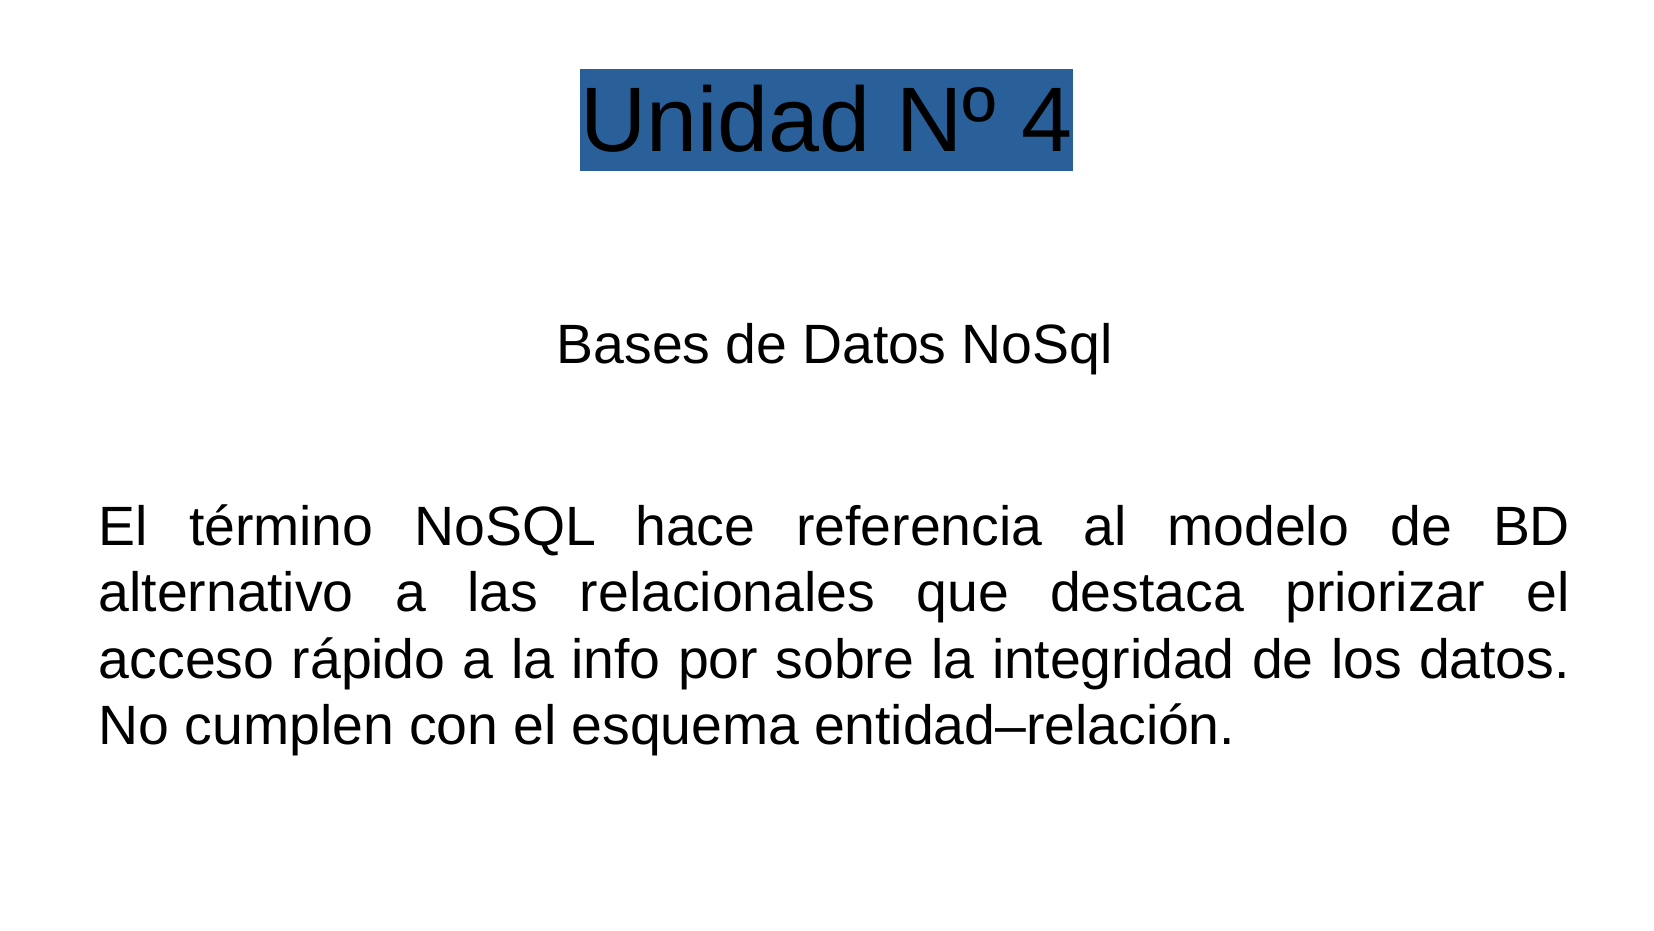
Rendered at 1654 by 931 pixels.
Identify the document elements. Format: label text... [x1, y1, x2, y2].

text_box Unidad Nº 4 [82, 37, 1571, 193]
text_box Bases de Datos NoSql El término NoSQL hace referencia al modelo de BD alternativo a las relacionales que destaca priorizar el acceso rápido a la info por sobre la integridad de los datos. No cumplen con el esquema entidad–relación. [82, 217, 1571, 757]
